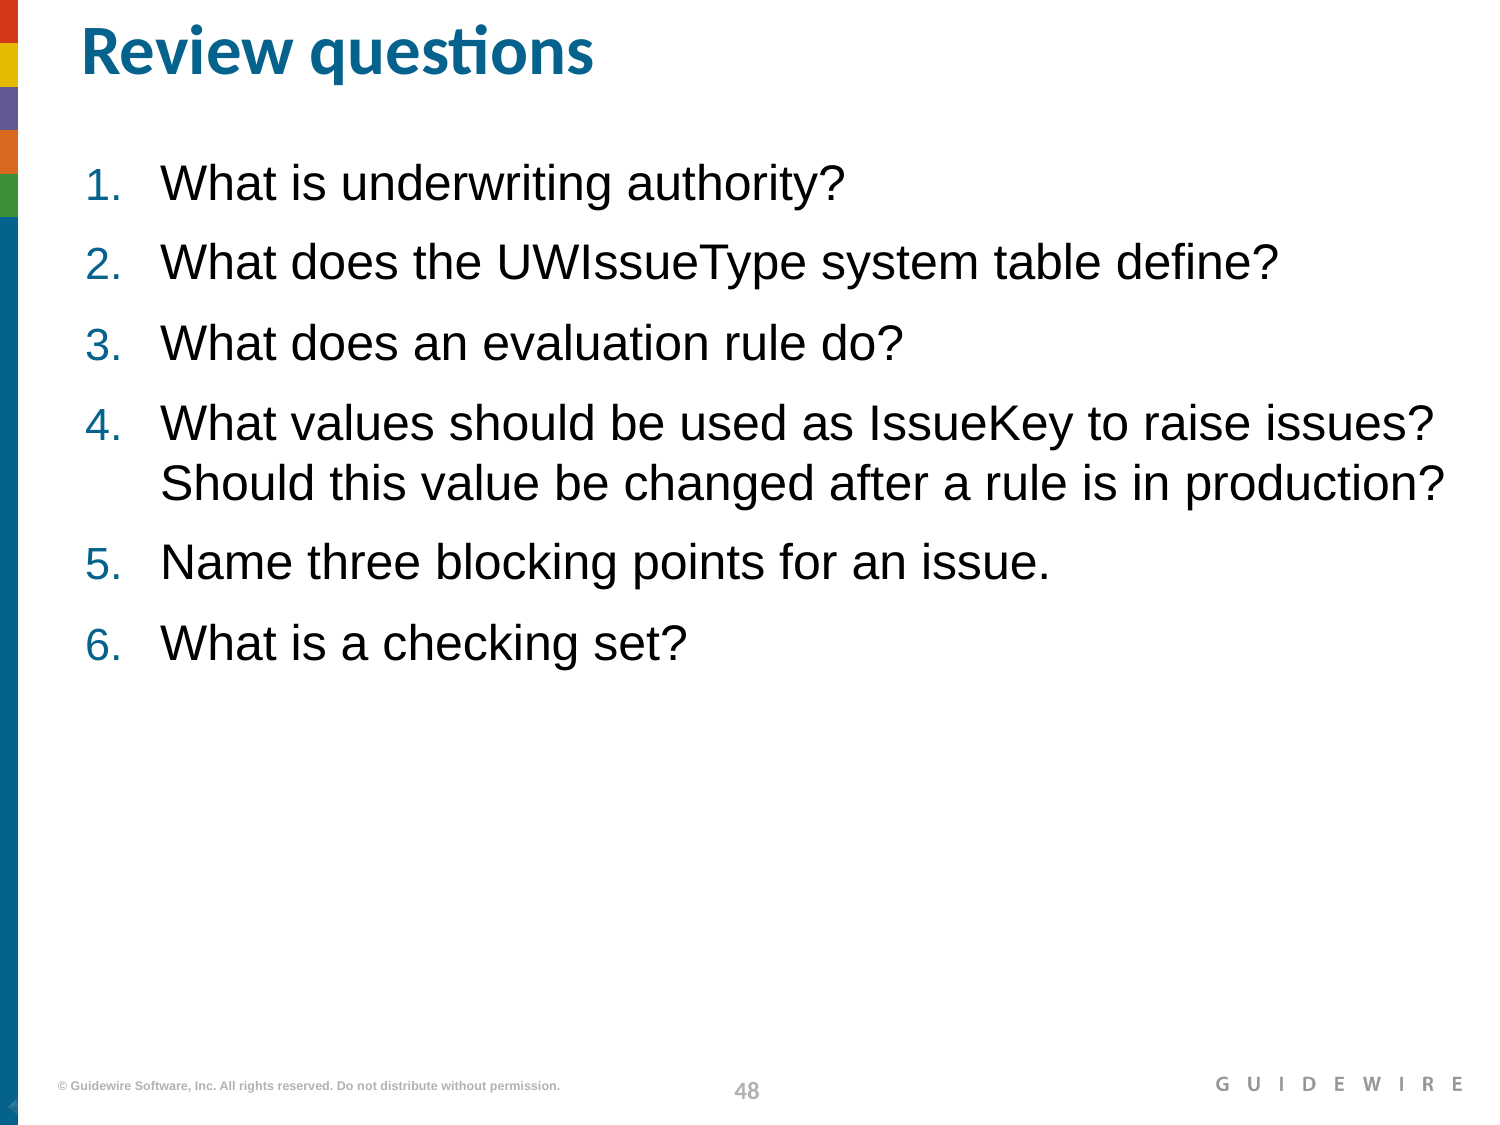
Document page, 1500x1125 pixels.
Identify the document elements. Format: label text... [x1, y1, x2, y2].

picture [0, 0, 18, 216]
title Review questions [81, 19, 1446, 142]
list What is underwriting authority? What does the UWIssueType system table define? What does an evaluation rule do? What values should be used as IssueKey to raise issues? Should this value be changed after a rule is in production? Name three blocking points for an issue. What is a checking set? [85, 149, 1450, 1050]
picture [10, 1101, 18, 1111]
picture [1215, 1073, 1480, 1096]
